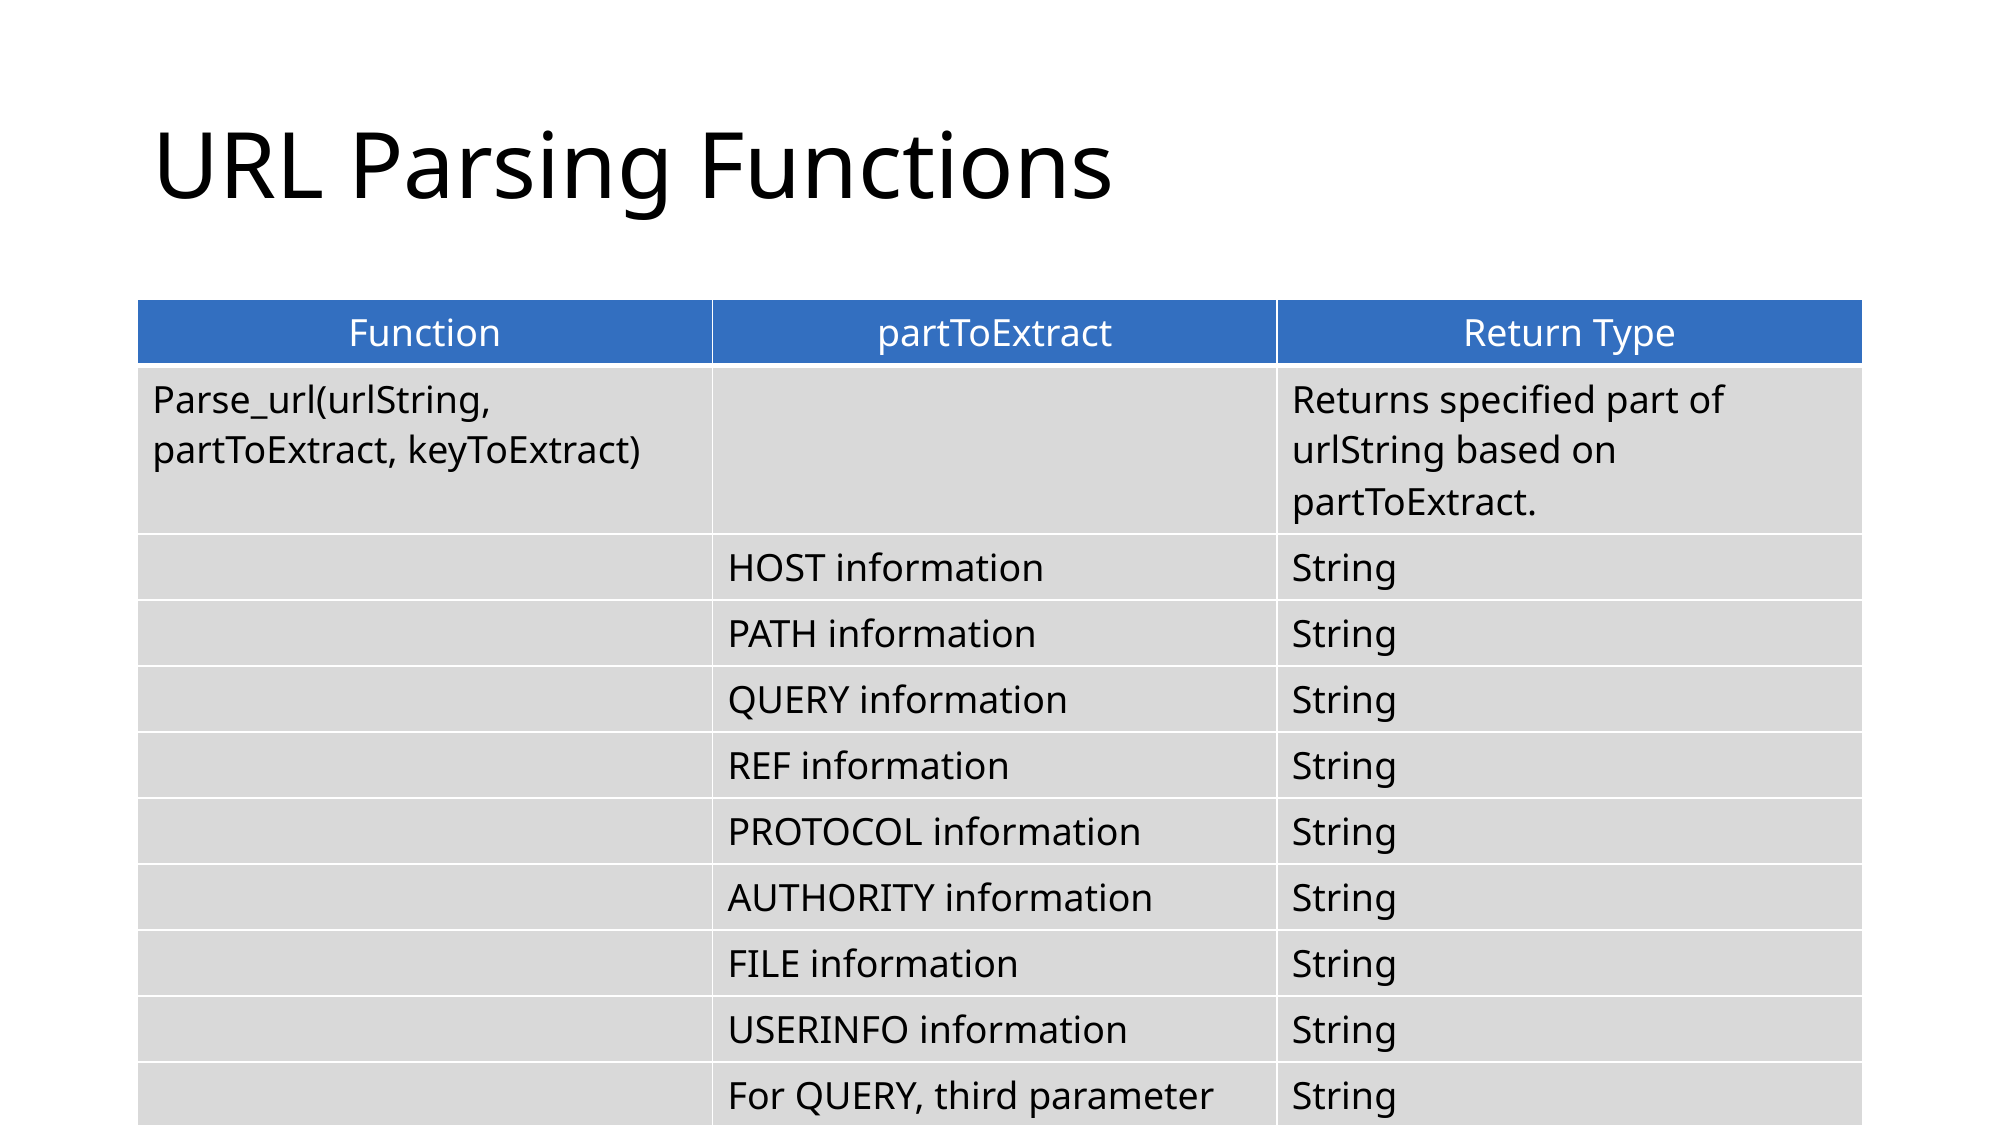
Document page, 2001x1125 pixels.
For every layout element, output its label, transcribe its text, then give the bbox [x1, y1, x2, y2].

table_cell String [1278, 733, 1862, 797]
table_cell String [1278, 799, 1862, 863]
table_cell String [1278, 601, 1862, 665]
table_cell QUERY information [713, 667, 1276, 731]
table_cell [713, 368, 1276, 533]
table_cell String [1278, 667, 1862, 731]
table_cell PROTOCOL information [713, 799, 1276, 863]
table_header Return Type [1278, 300, 1862, 363]
table_cell String [1278, 1063, 1862, 1125]
table_cell Returns specified part of urlString based on partToExtract. [1278, 368, 1862, 533]
table_cell [138, 1063, 712, 1125]
table_cell [138, 601, 712, 665]
table_cell String [1278, 997, 1862, 1061]
table_cell USERINFO information [713, 997, 1276, 1061]
table_cell [138, 931, 712, 995]
table_cell [138, 997, 712, 1061]
table_cell [138, 865, 712, 929]
table_cell [138, 667, 712, 731]
table_cell Parse_url(urlString, partToExtract, keyToExtract) [138, 368, 712, 533]
table_header Function [138, 300, 712, 363]
table_cell [138, 535, 712, 599]
table_cell For QUERY, third parameter indicates key [713, 1063, 1276, 1125]
title URL Parsing Functions [137, 59, 1863, 278]
table_cell String [1278, 931, 1862, 995]
table_cell HOST information [713, 535, 1276, 599]
table_header partToExtract [713, 300, 1276, 363]
table_cell REF information [713, 733, 1276, 797]
table_cell [138, 799, 712, 863]
table_cell String [1278, 865, 1862, 929]
table_cell PATH information [713, 601, 1276, 665]
table_cell FILE information [713, 931, 1276, 995]
table_cell AUTHORITY information [713, 865, 1276, 929]
table_cell [138, 733, 712, 797]
table_cell String [1278, 535, 1862, 599]
